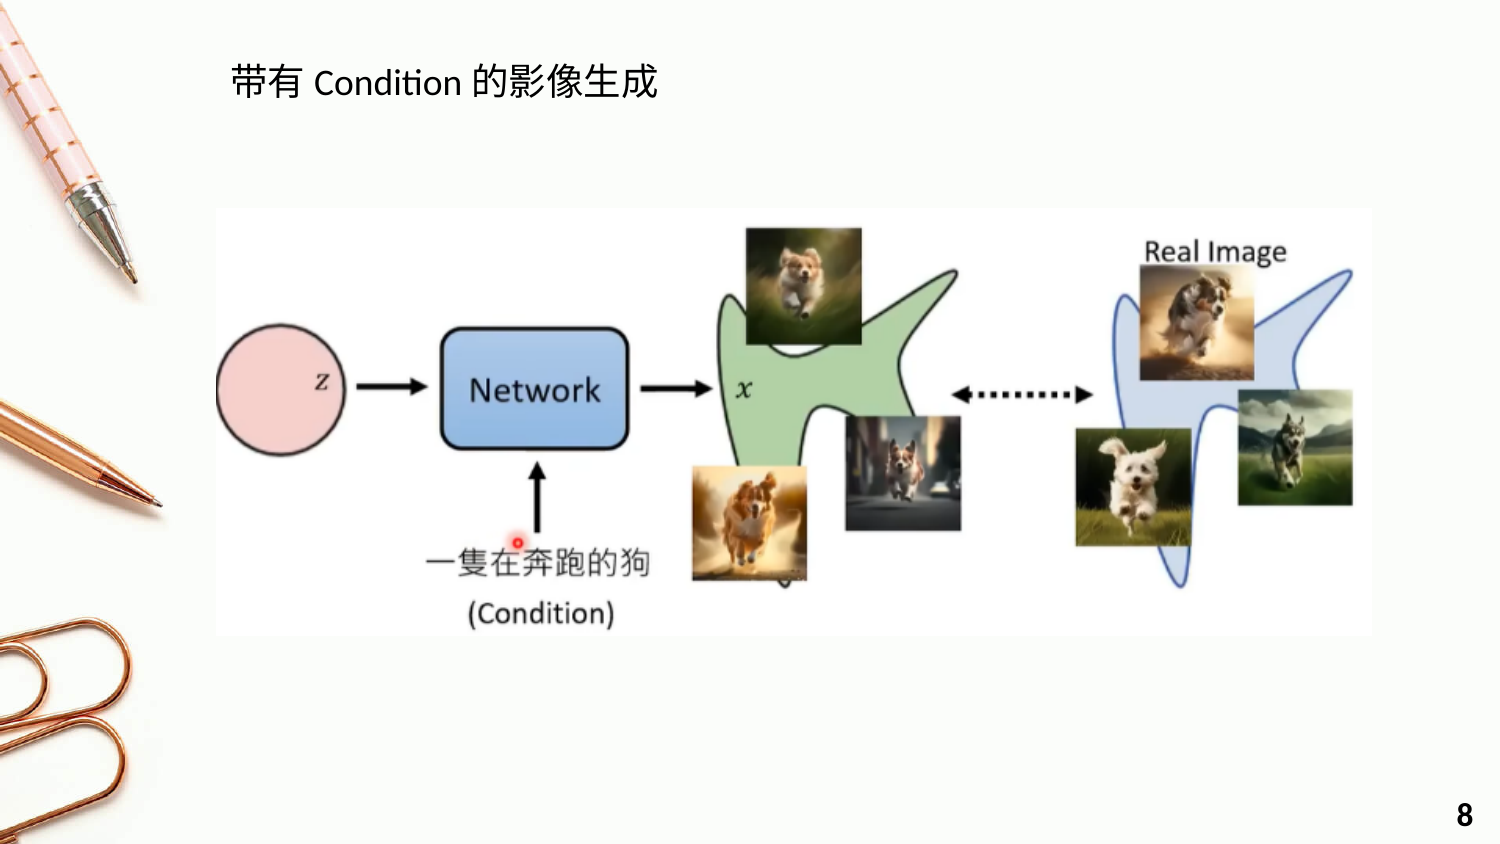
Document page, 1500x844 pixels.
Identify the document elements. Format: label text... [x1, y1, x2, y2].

text_box 8 [1441, 785, 1488, 835]
picture [0, 0, 1500, 844]
text_box 带有Condition的影像生成 [215, 50, 953, 110]
